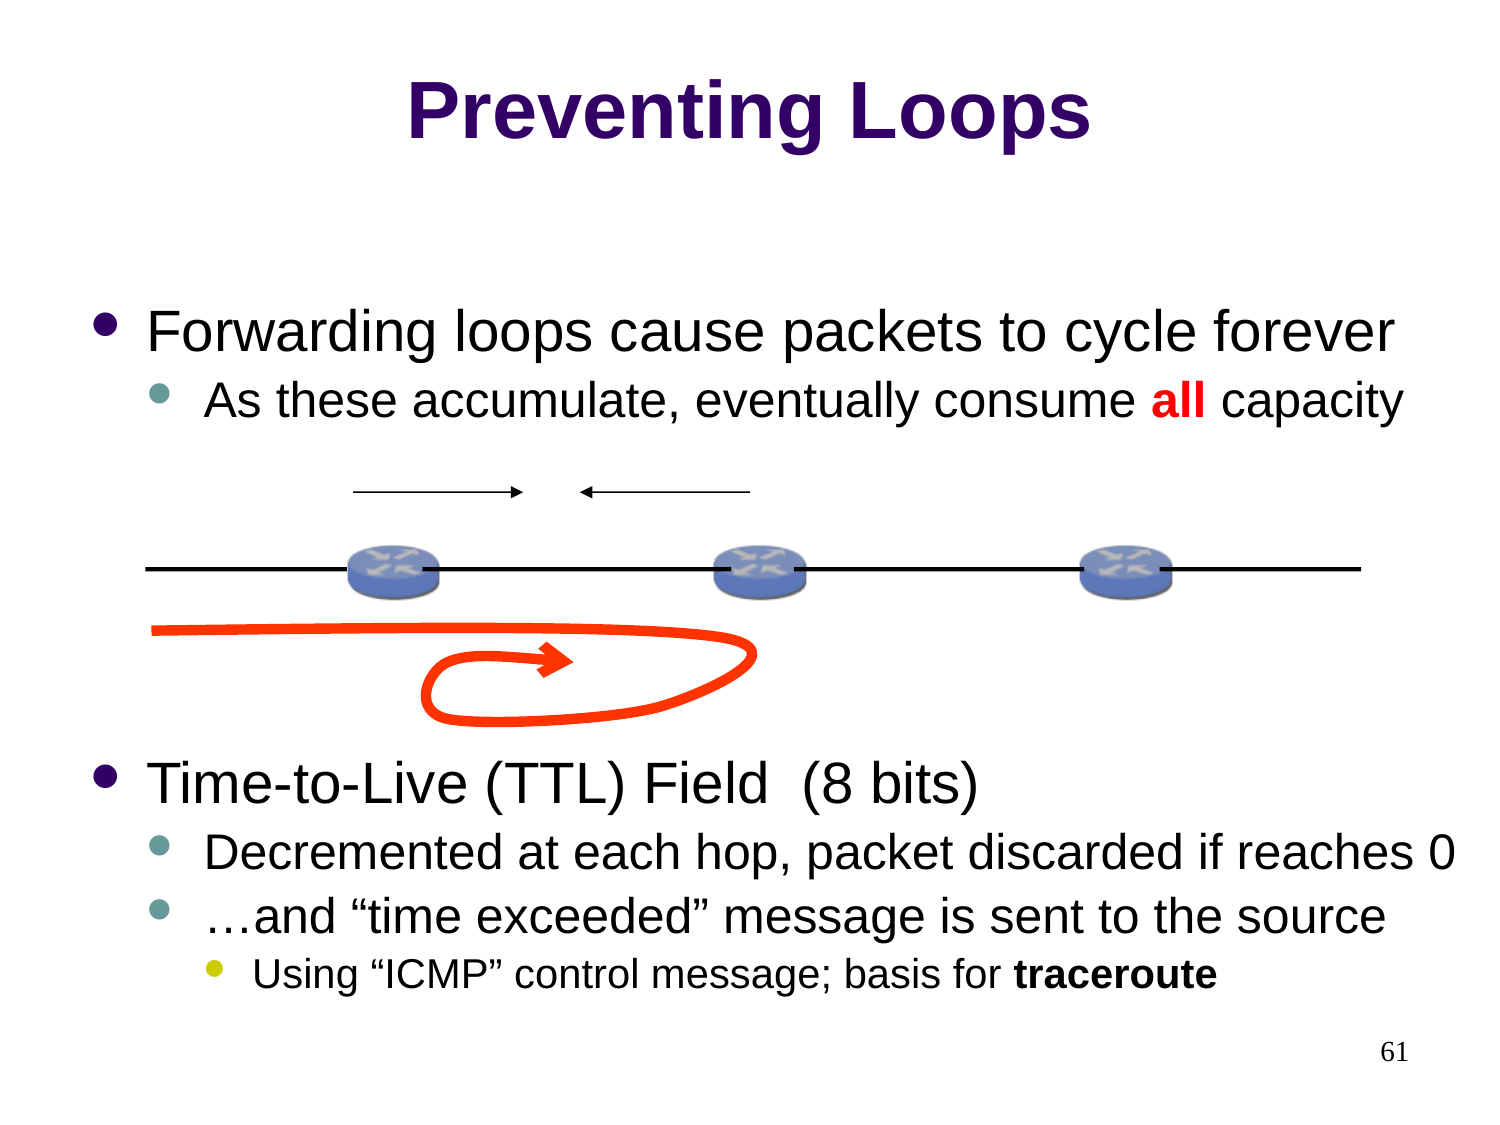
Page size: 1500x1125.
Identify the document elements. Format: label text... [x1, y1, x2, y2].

text_box [353, 486, 524, 499]
list Forwarding loops cause packets to cycle forever As these accumulate, eventually consume all capacity Time-to-Live (TTL) Field (8 bits) Decremented at each hop, packet discarded if reaches 0 …and “time exceeded” message is sent to the source Using “ICMP” control message; basis for traceroute [75, 212, 1475, 1006]
picture [1077, 543, 1178, 606]
picture [344, 543, 446, 606]
picture [710, 543, 812, 606]
title Preventing Loops [0, 20, 1500, 163]
text_box [579, 486, 751, 499]
text_box [151, 627, 753, 723]
slide_number 61 [1074, 1024, 1426, 1101]
